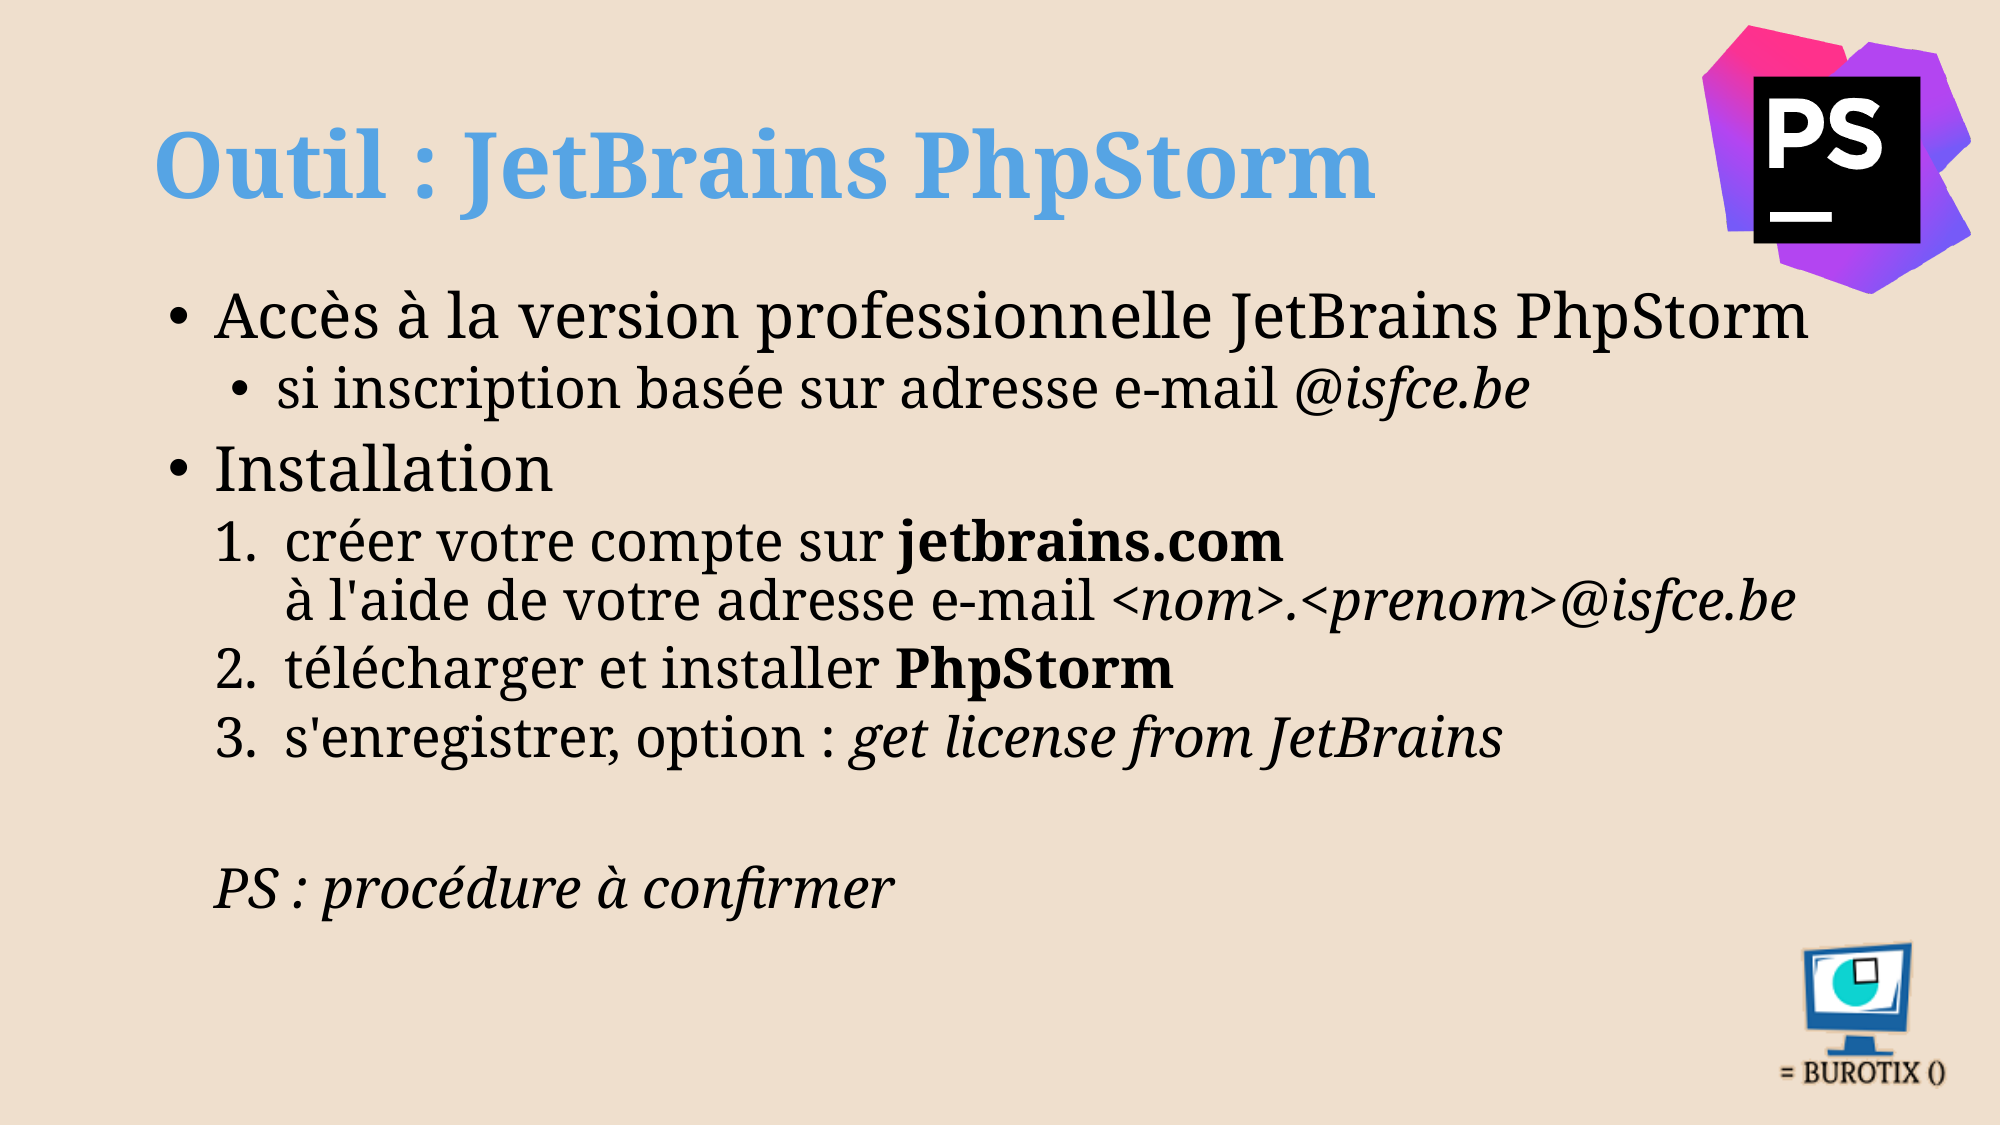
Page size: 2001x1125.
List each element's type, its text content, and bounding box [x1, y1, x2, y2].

title Outil : JetBrains PhpStorm [137, 59, 1697, 277]
picture [1776, 938, 1949, 1089]
picture [1702, 24, 1971, 294]
list Accès à la version professionnelle JetBrains PhpStorm si inscription basée sur adresse e-mail @isfce.be Installation créer votre compte sur jetbrains.com à l'aide de votre adresse e-mail <nom>.<prenom>@isfce.be télécharger et installer PhpStorm s'enregistrer, option : get license from JetBrains PS : procédure à confirmer [137, 277, 1863, 1014]
